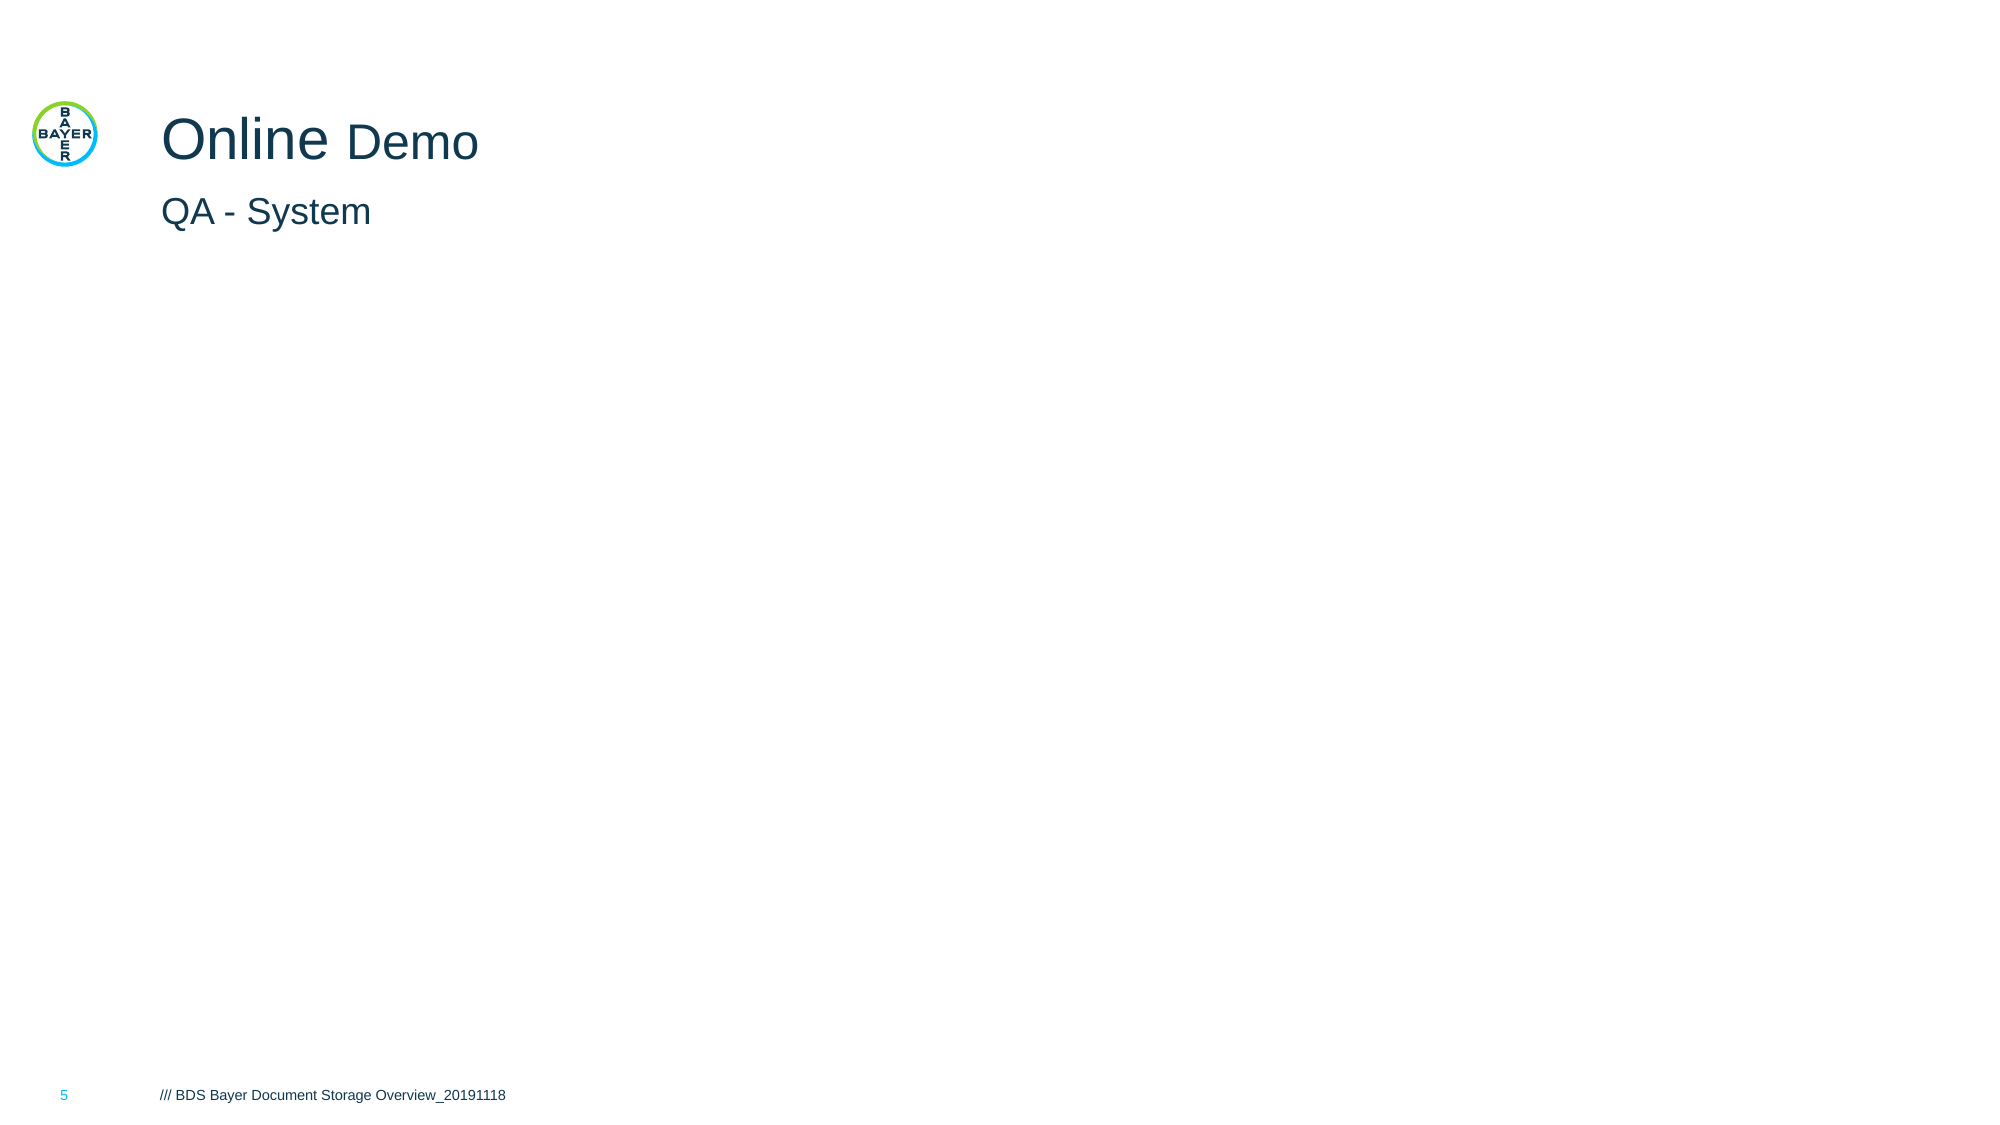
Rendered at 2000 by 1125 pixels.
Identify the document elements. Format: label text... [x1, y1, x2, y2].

footer /// BDS Bayer Document Storage Overview_20191118 [159, 1085, 1578, 1104]
title Online Demo [161, 29, 1933, 172]
picture [64, 105, 82, 112]
subtitle QA - System [161, 186, 1933, 229]
slide_number 5 [32, 1085, 97, 1104]
